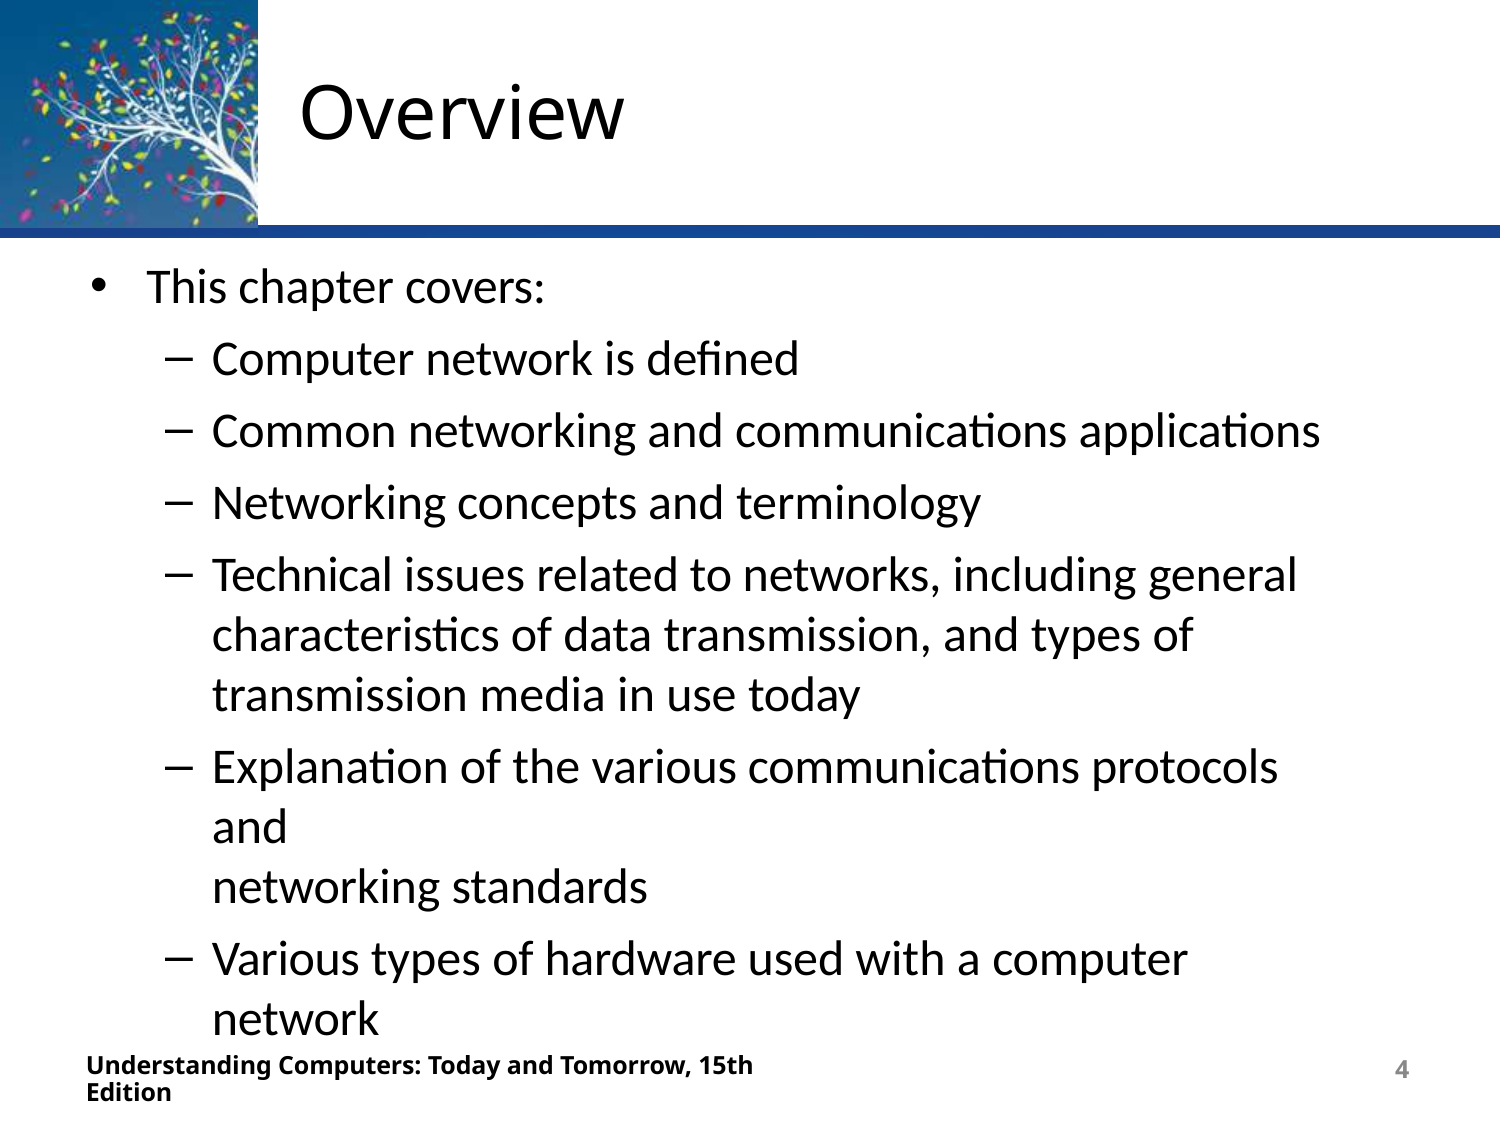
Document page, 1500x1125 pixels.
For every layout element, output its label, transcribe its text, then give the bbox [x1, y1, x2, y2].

picture [1304, 225, 1500, 238]
text_box This chapter covers: Computer network is defined Common networking and communications applications Networking concepts and terminology Technical issues related to networks, including general characteristics of data transmission, and types of transmission media in use today Explanation of the various communications protocols and networking standards Various types of hardware used with a computer network [87, 253, 1379, 1046]
title Overview [196, 0, 1304, 253]
slide_number 4 [1376, 1059, 1415, 1125]
footer Understanding Computers: Today and Tomorrow, 15th Edition [83, 1052, 821, 1125]
picture [0, 0, 196, 464]
